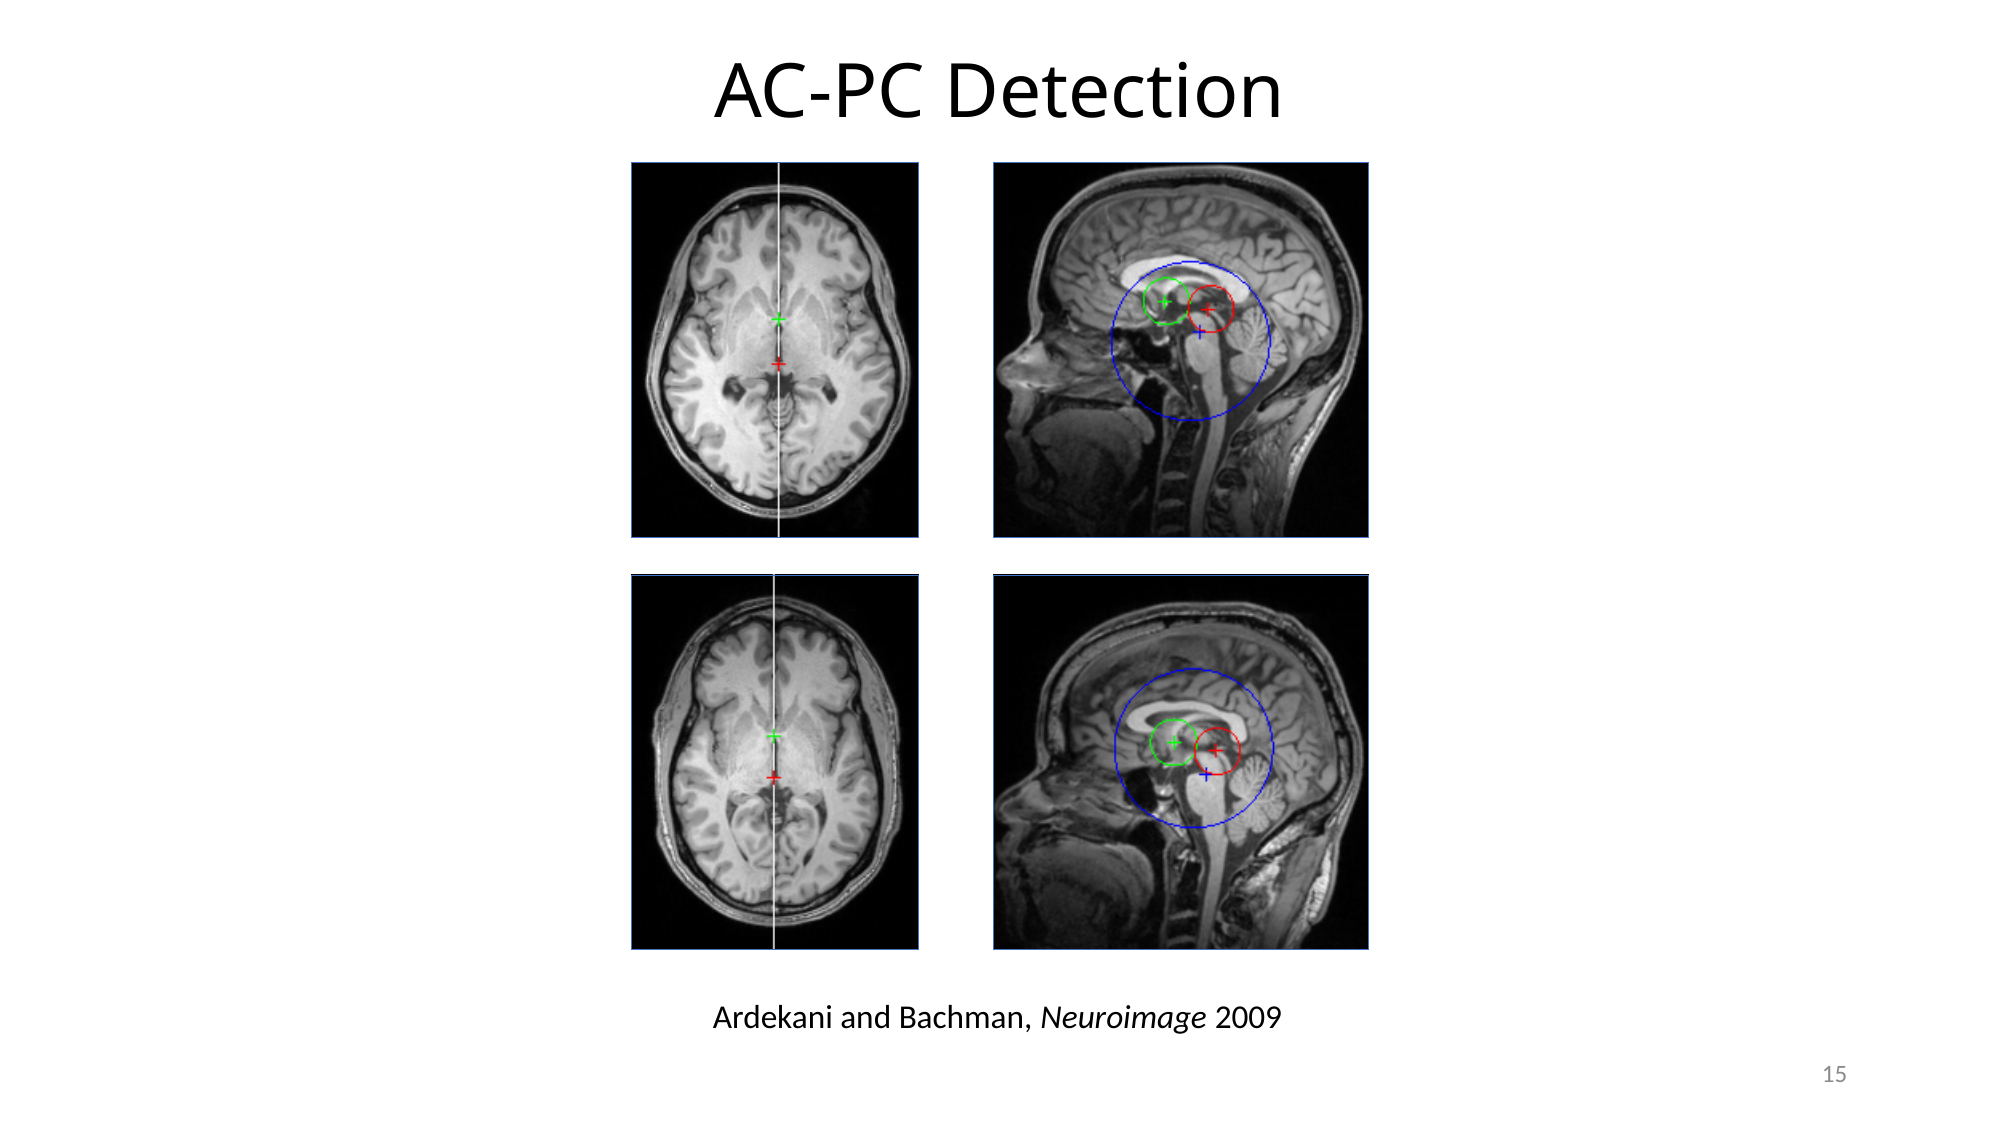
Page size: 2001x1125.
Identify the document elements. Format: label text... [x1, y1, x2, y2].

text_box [631, 574, 1369, 950]
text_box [631, 162, 1369, 538]
text_box Ardekani and Bachman, Neuroimage 2009 [698, 987, 1302, 1043]
slide_number 15 [1412, 1042, 1863, 1103]
text_box AC-PC Detection [362, 24, 1638, 150]
